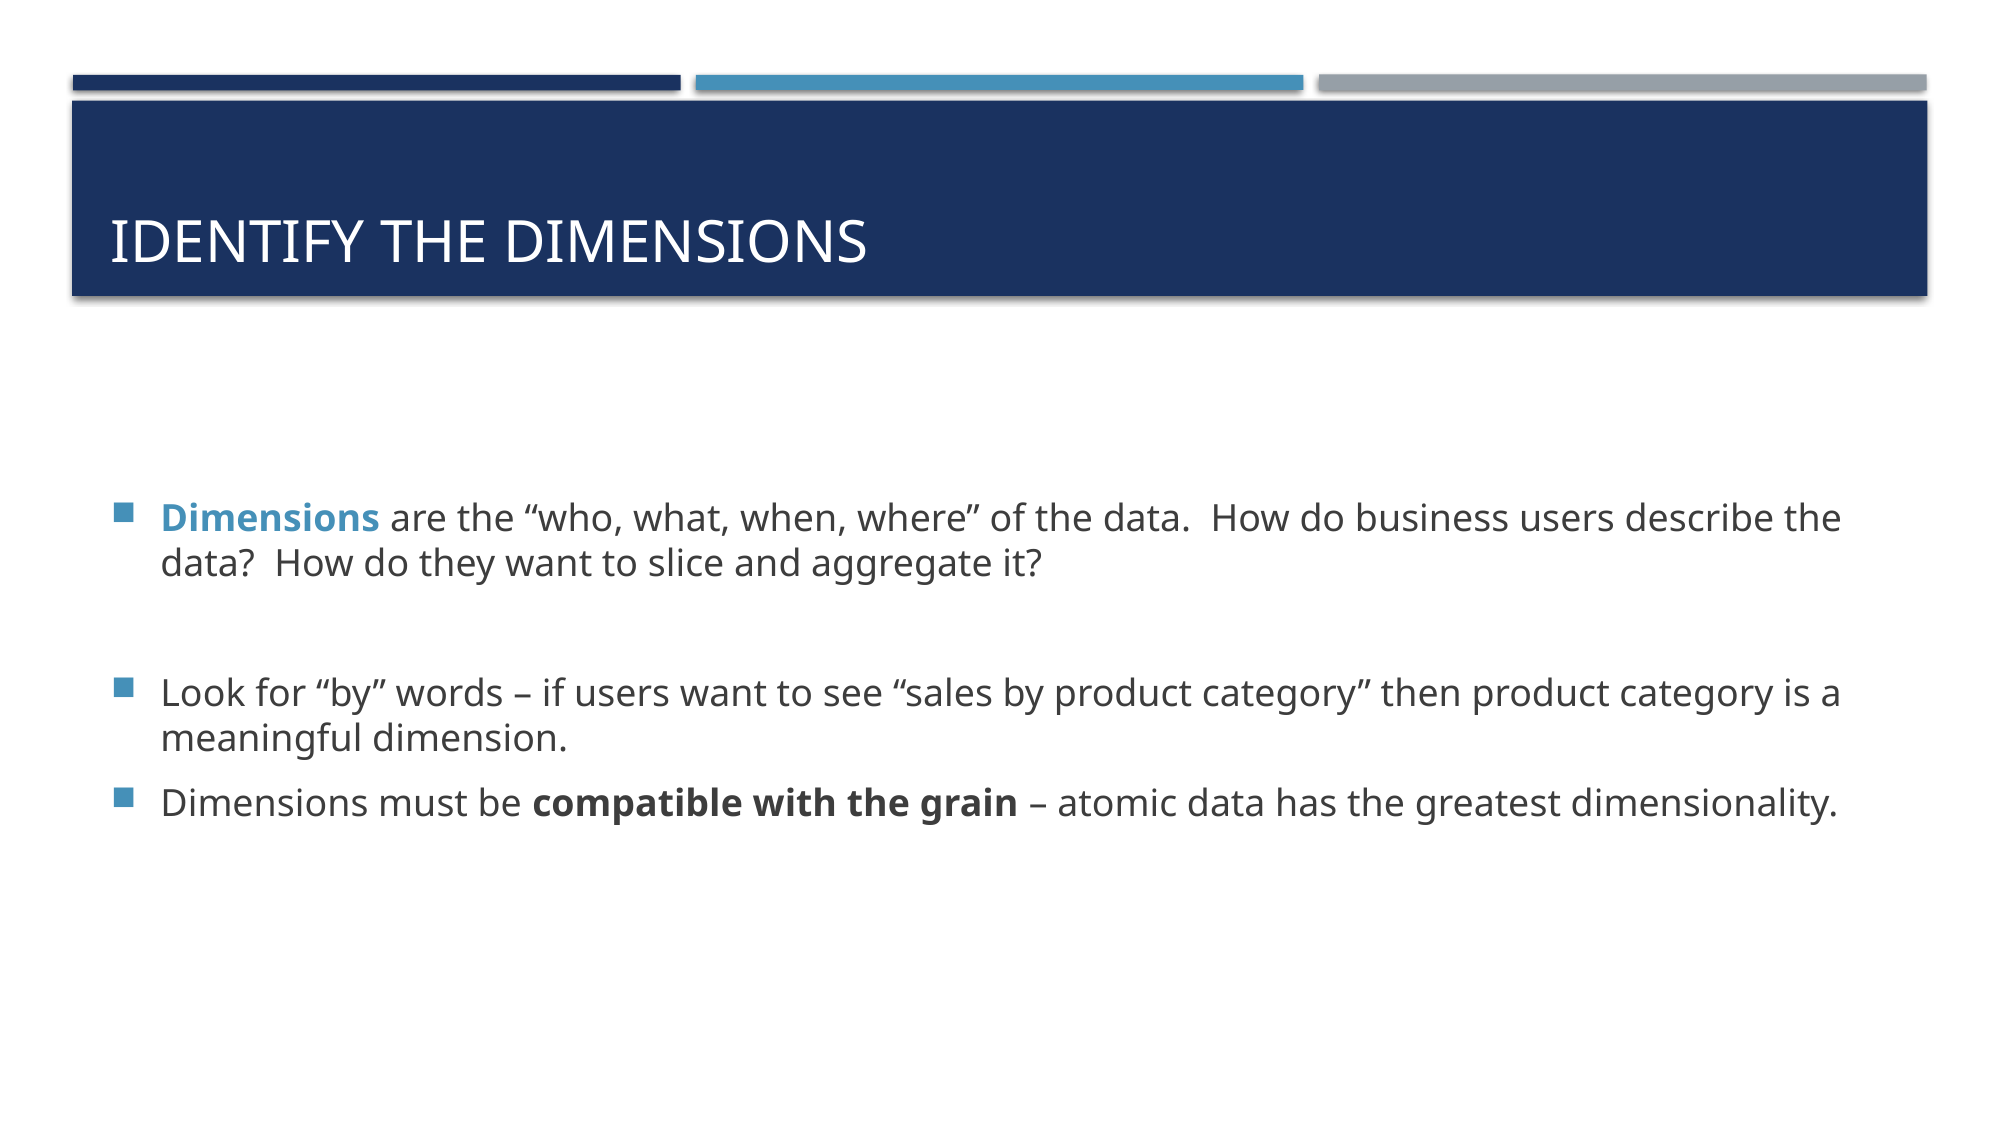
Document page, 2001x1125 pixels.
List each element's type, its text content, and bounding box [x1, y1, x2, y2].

list Dimensions are the “who, what, when, where” of the data. How do business users describe the data? How do they want to slice and aggregate it? Look for “by” words – if users want to see “sales by product category” then product category is a meaningful dimension. Dimensions must be compatible with the grain – atomic data has the greatest dimensionality. [95, 357, 1905, 962]
title Identify the dimensions [95, 115, 1905, 282]
